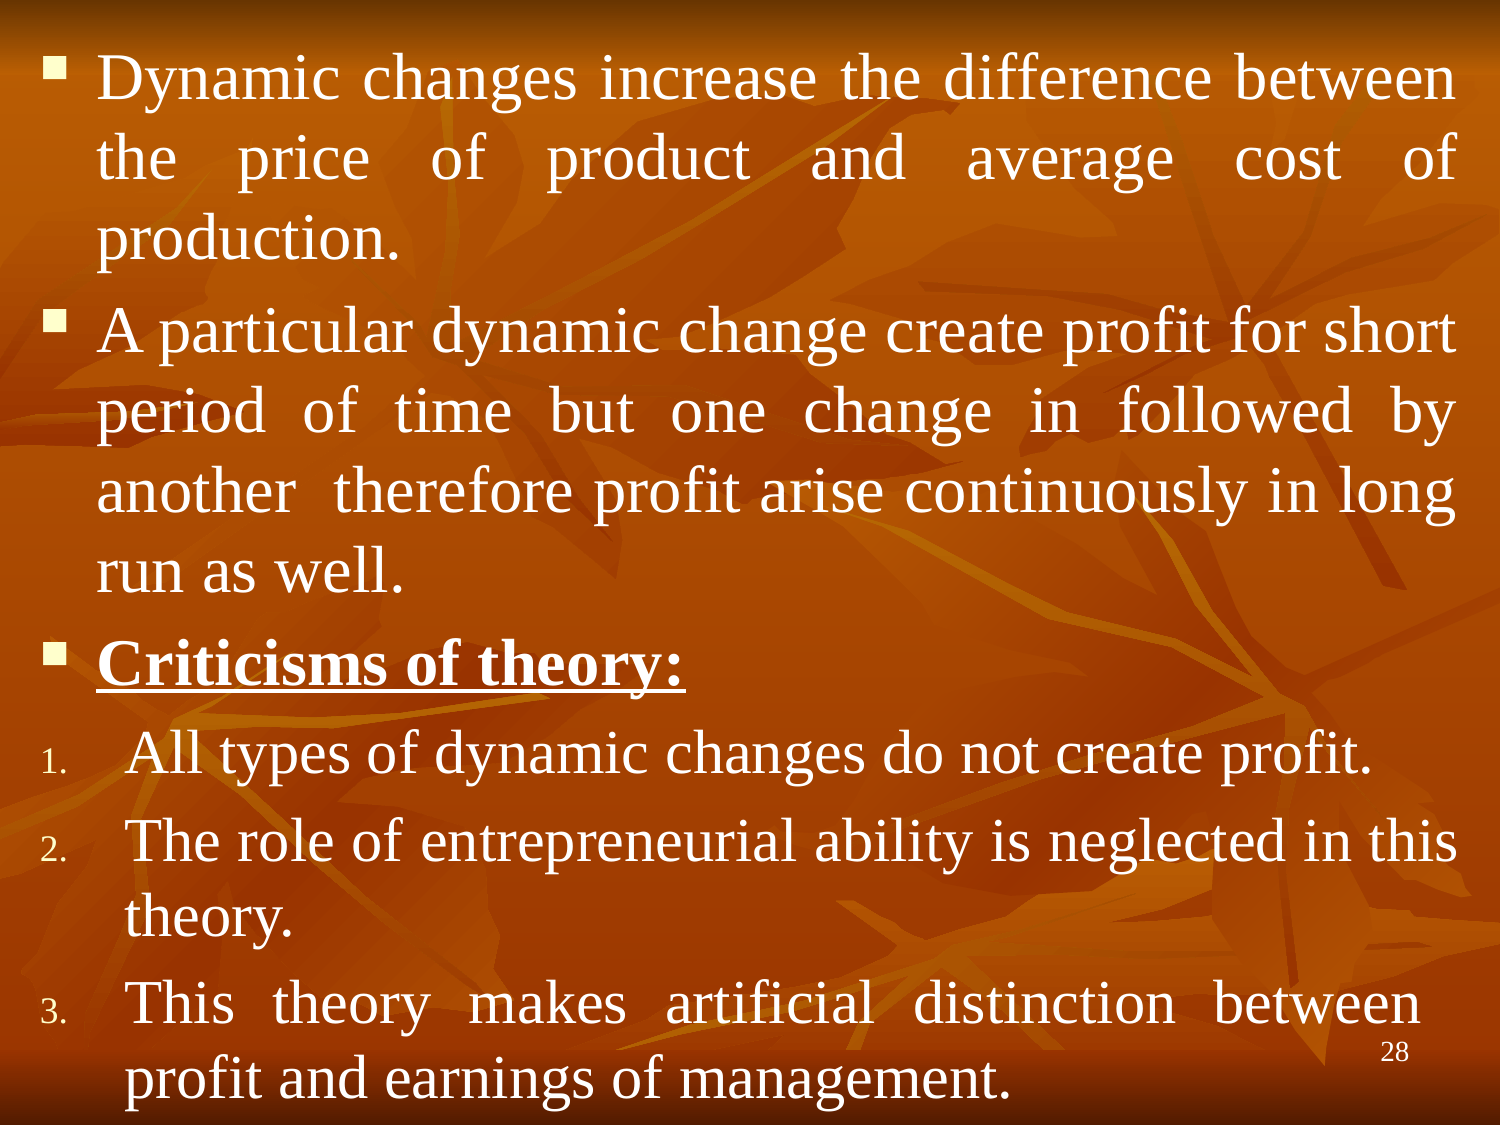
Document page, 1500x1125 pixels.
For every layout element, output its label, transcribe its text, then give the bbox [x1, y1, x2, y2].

list Dynamic changes increase the difference between the price of product and average cost of production. A particular dynamic change create profit for short period of time but one change in followed by another therefore profit arise continuously in long run as well. Criticisms of theory: All types of dynamic changes do not create profit. The role of entrepreneurial ability is neglected in this theory. This theory makes artificial distinction between profit and earnings of management. [24, 24, 1476, 1101]
slide_number 28 [1074, 1024, 1426, 1101]
